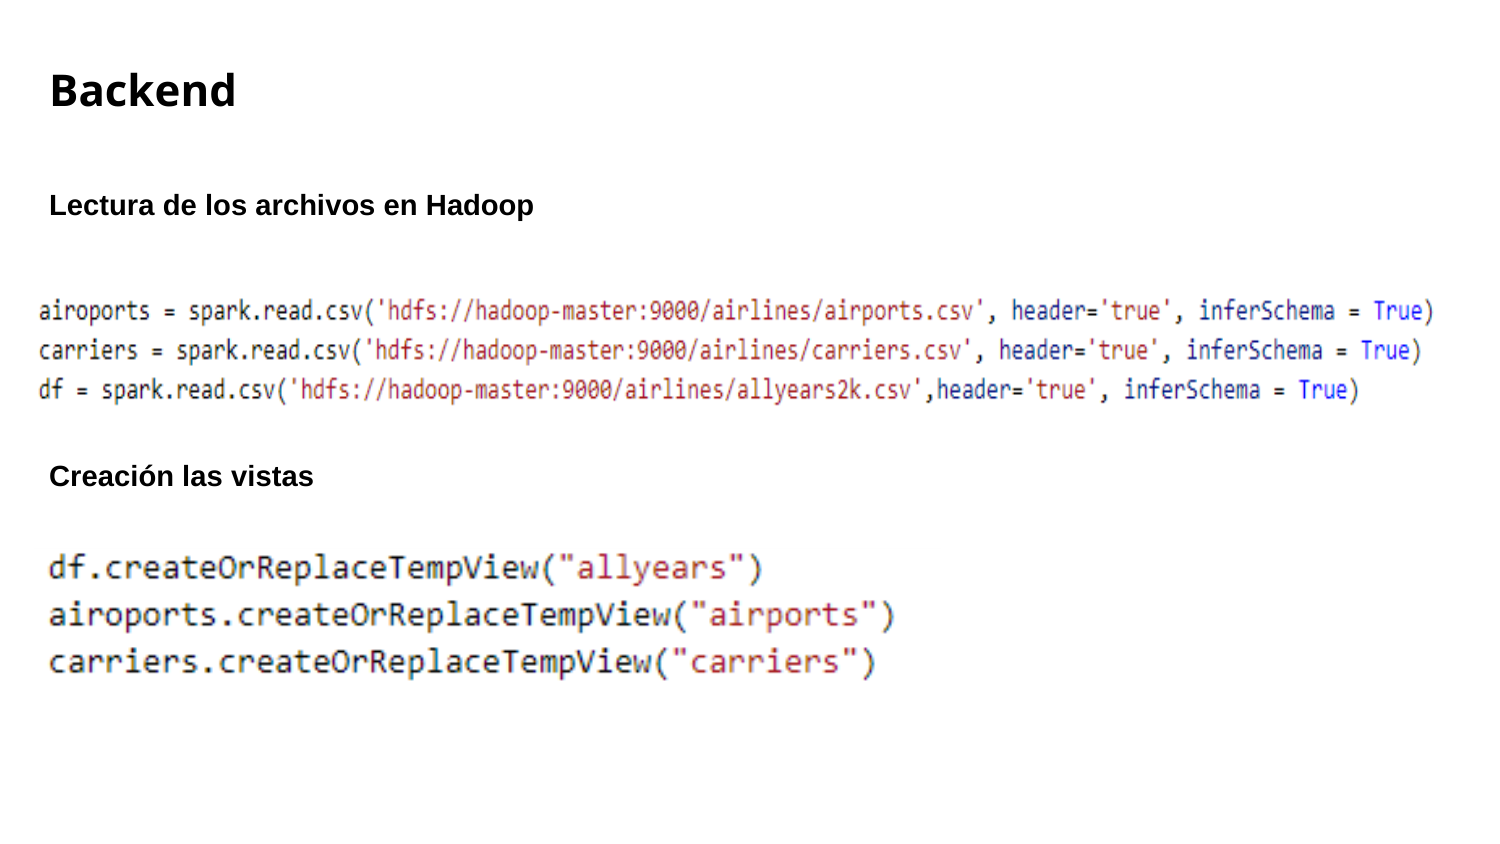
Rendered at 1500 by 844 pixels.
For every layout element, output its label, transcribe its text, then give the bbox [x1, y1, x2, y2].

text_box Lectura de los archivos en Hadoop [34, 170, 1002, 236]
text_box Backend [34, 47, 456, 130]
picture [33, 547, 941, 698]
text_box Creación las vistas [34, 442, 1002, 507]
picture [33, 288, 1440, 423]
